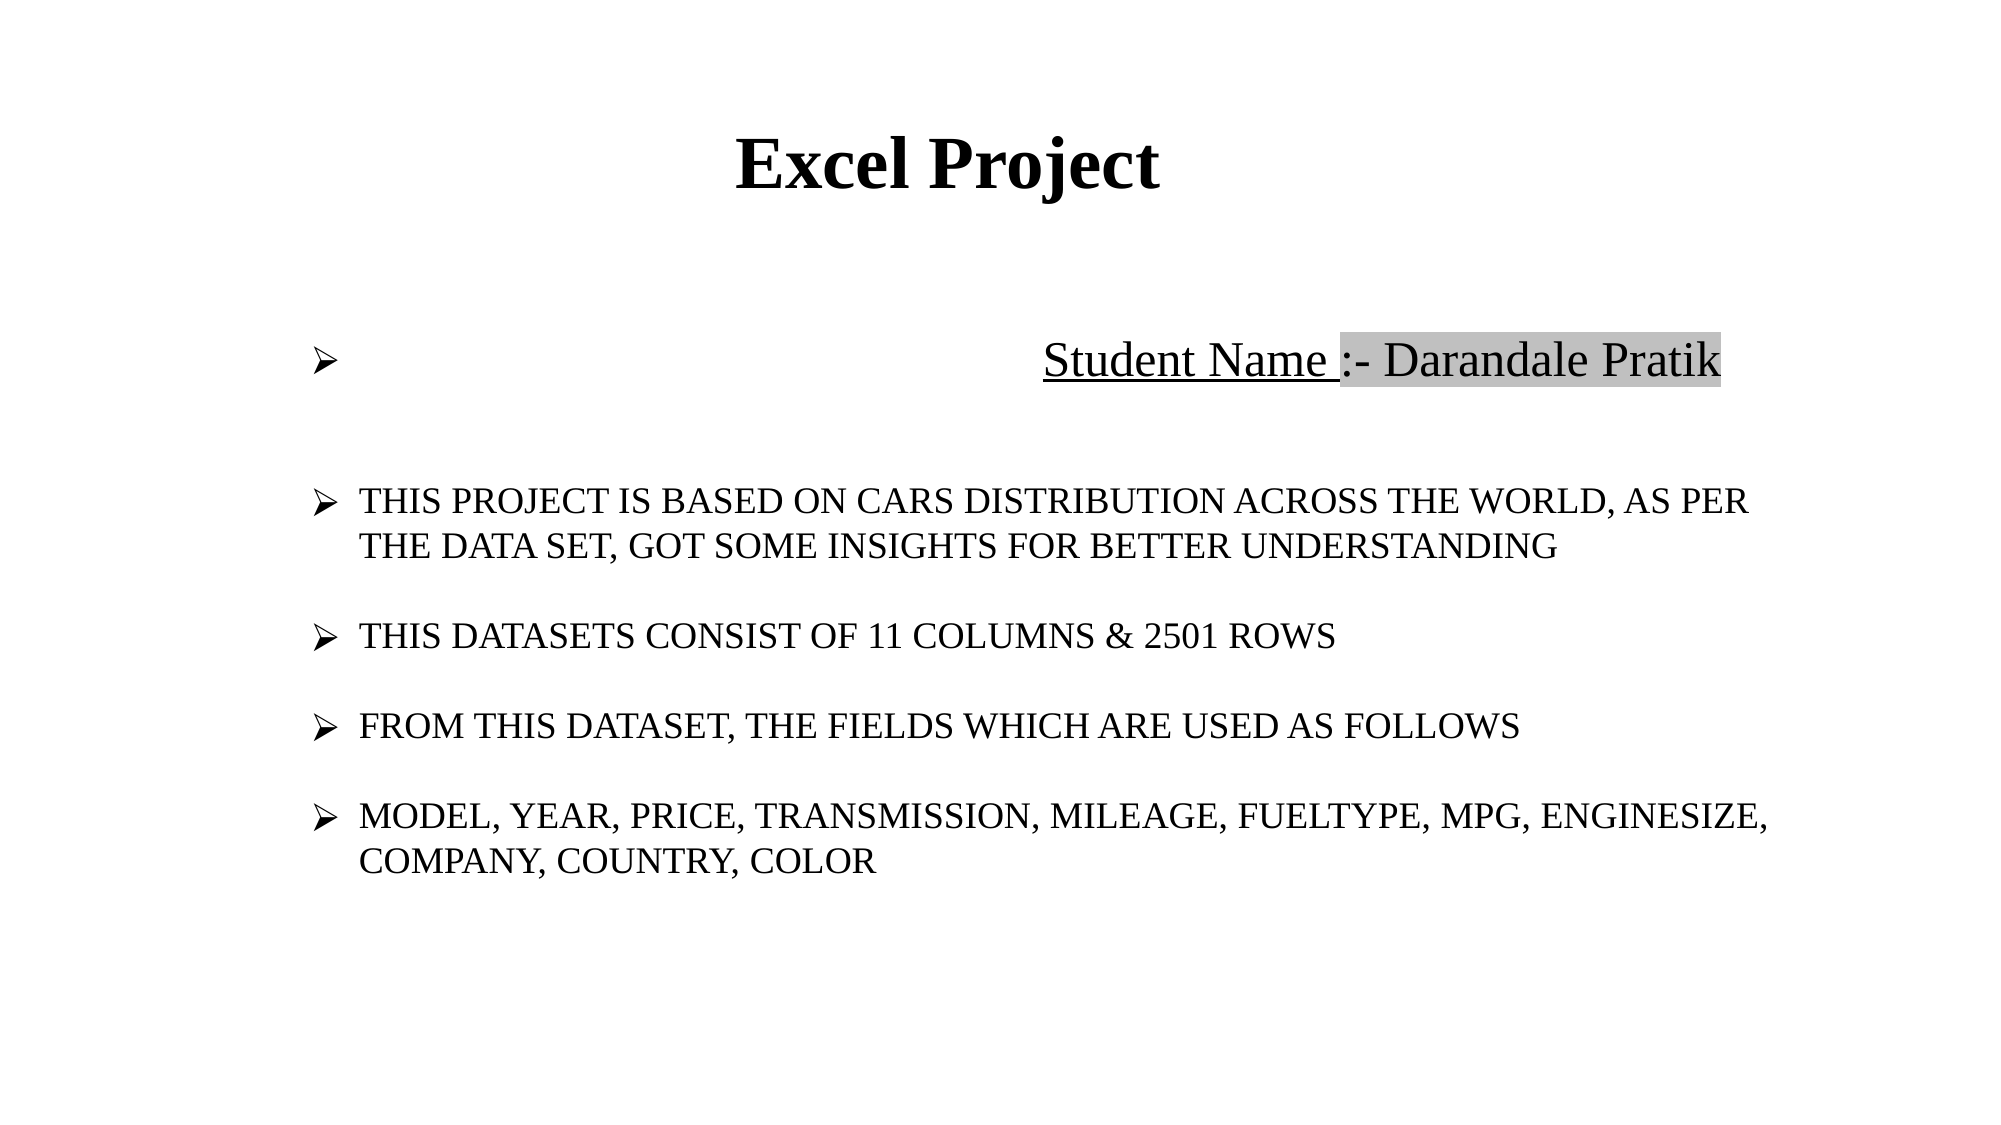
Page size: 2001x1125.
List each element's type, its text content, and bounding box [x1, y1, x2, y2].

title Excel Project [535, 85, 1361, 213]
text_box Student Name :- Darandale Pratik THIS PROJECT IS BASED ON CARS DISTRIBUTION ACROSS THE WORLD, AS PER THE DATA SET, GOT SOME INSIGHTS FOR BETTER UNDERSTANDING THIS DATASETS CONSIST OF 11 COLUMNS & 2501 ROWS FROM THIS DATASET, THE FIELDS WHICH ARE USED AS FOLLOWS MODEL, YEAR, PRICE, TRANSMISSION, MILEAGE, FUELTYPE, MPG, ENGINESIZE, COMPANY, COUNTRY, COLOR [296, 318, 1805, 934]
